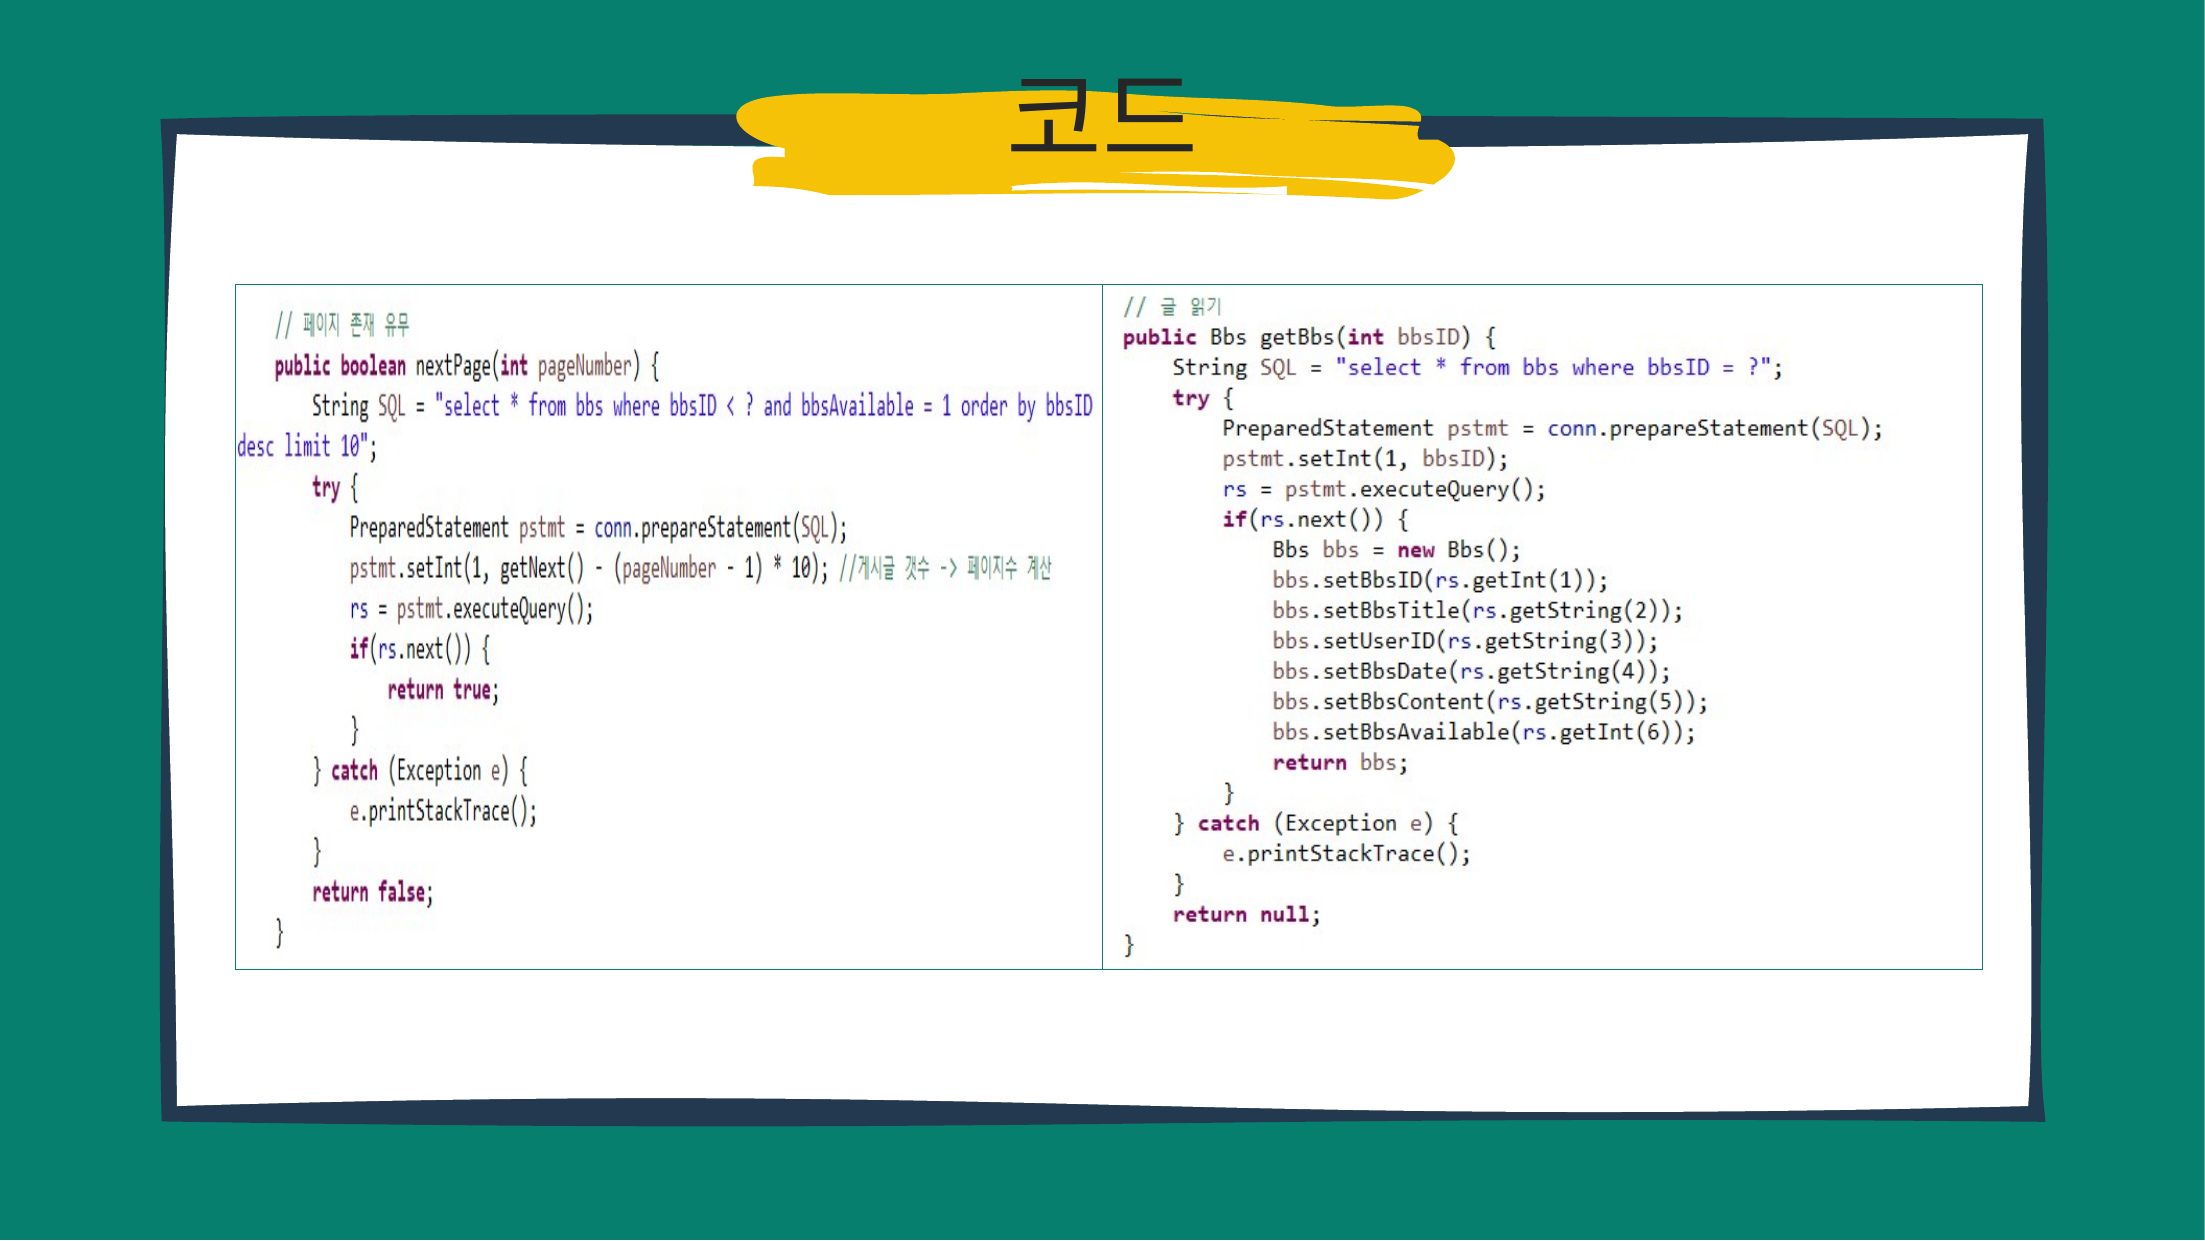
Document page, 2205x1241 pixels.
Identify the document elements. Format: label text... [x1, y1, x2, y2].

text_box [753, 185, 1284, 196]
text_box 코드 [700, 44, 1505, 185]
picture [235, 284, 1983, 970]
text_box [165, 128, 2034, 1113]
text_box [1159, 185, 1424, 200]
